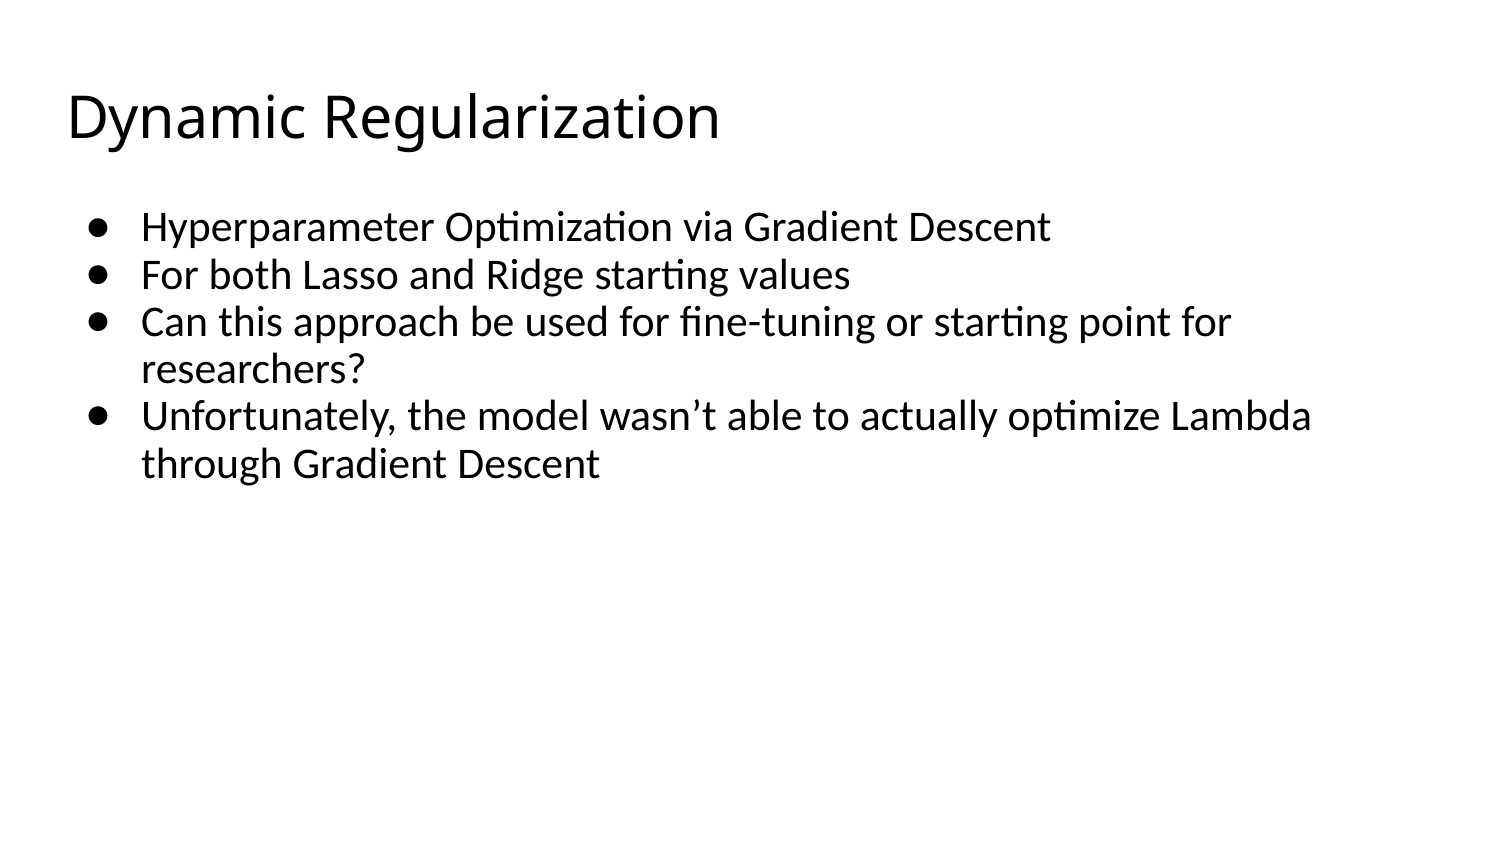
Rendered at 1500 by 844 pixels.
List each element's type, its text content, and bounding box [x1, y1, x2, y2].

title Dynamic Regularization [51, 72, 1449, 167]
list Hyperparameter Optimization via Gradient Descent For both Lasso and Ridge starting values Can this approach be used for fine-tuning or starting point for researchers? Unfortunately, the model wasn’t able to actually optimize Lambda through Gradient Descent [51, 189, 1449, 750]
